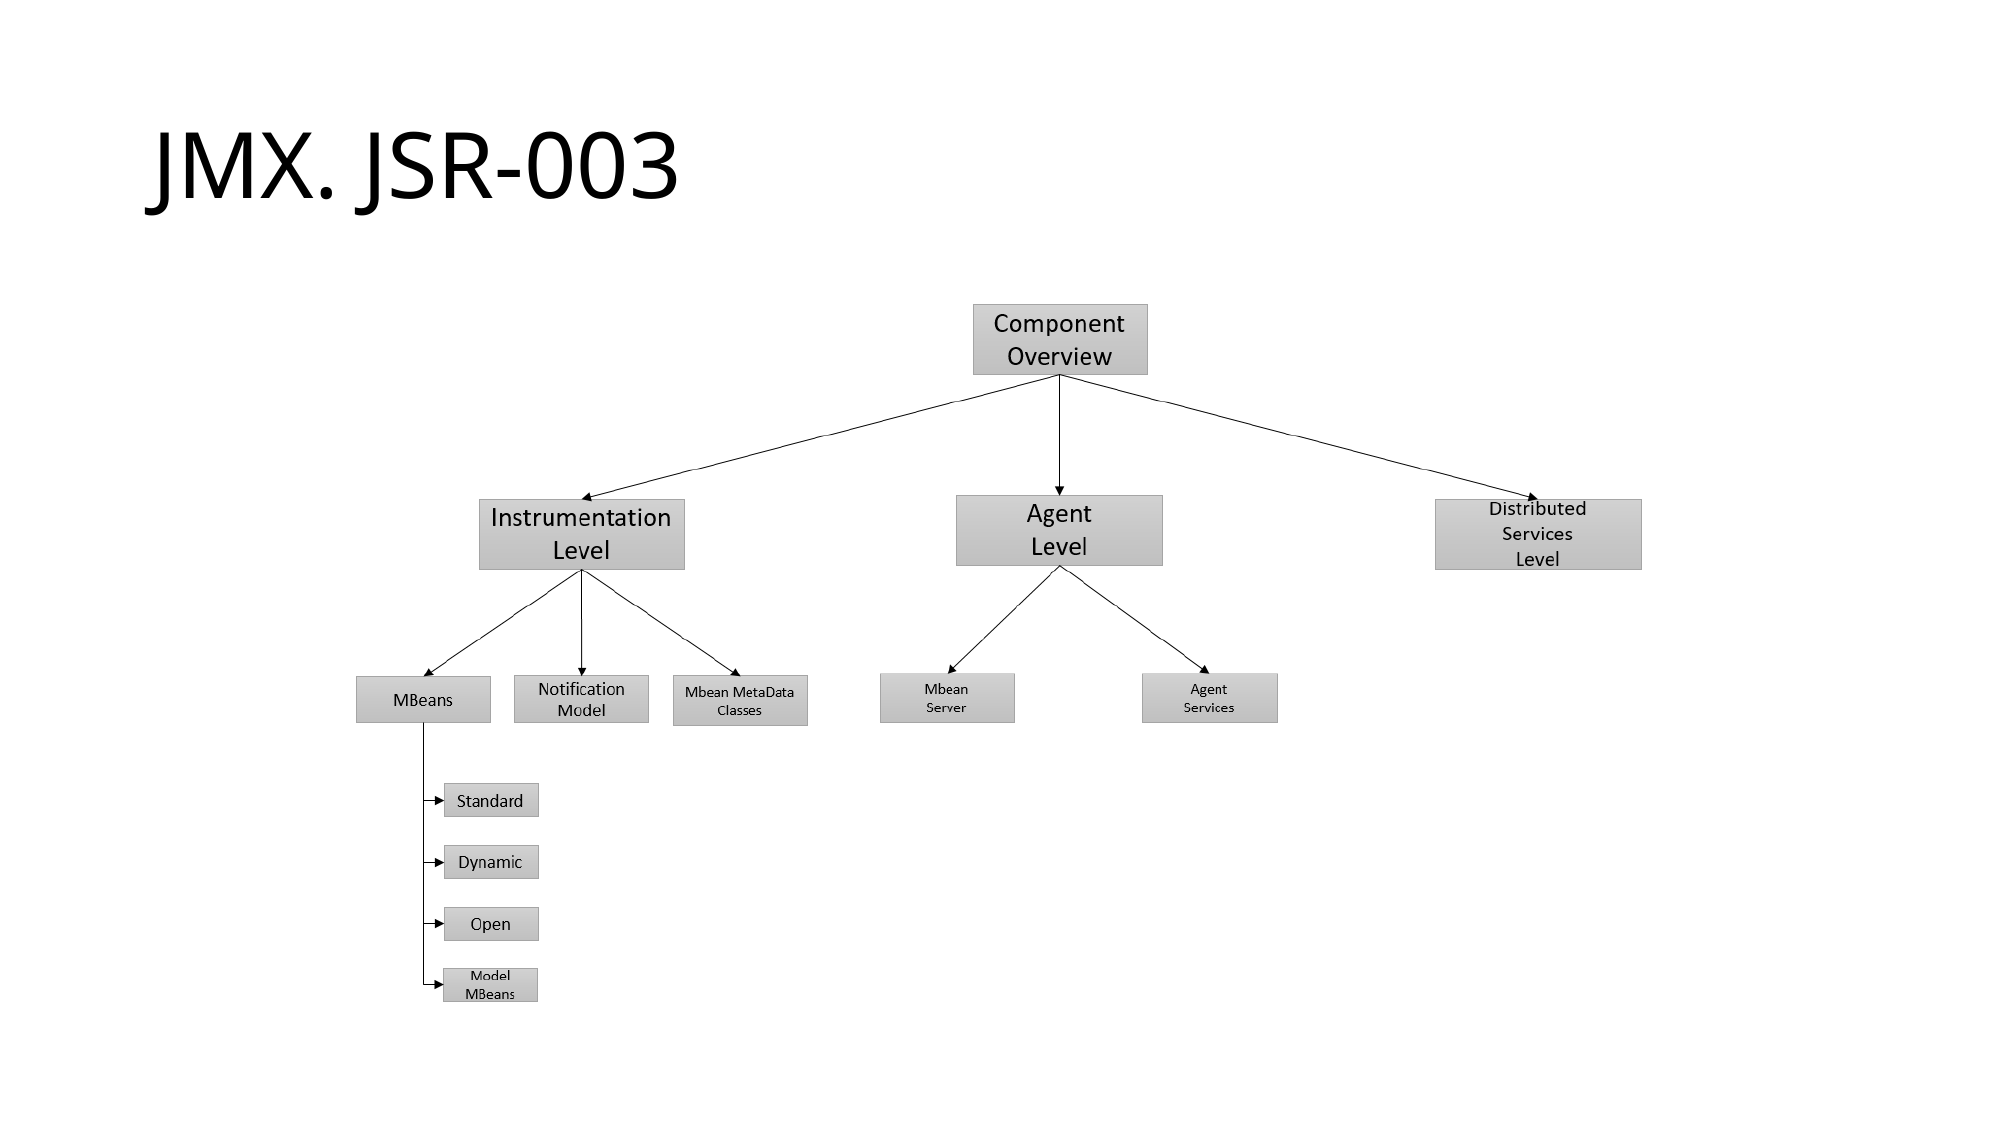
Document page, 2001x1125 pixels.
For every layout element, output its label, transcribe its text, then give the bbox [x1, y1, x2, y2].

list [346, 299, 1654, 1014]
title JMX. JSR-003 [137, 59, 1863, 278]
